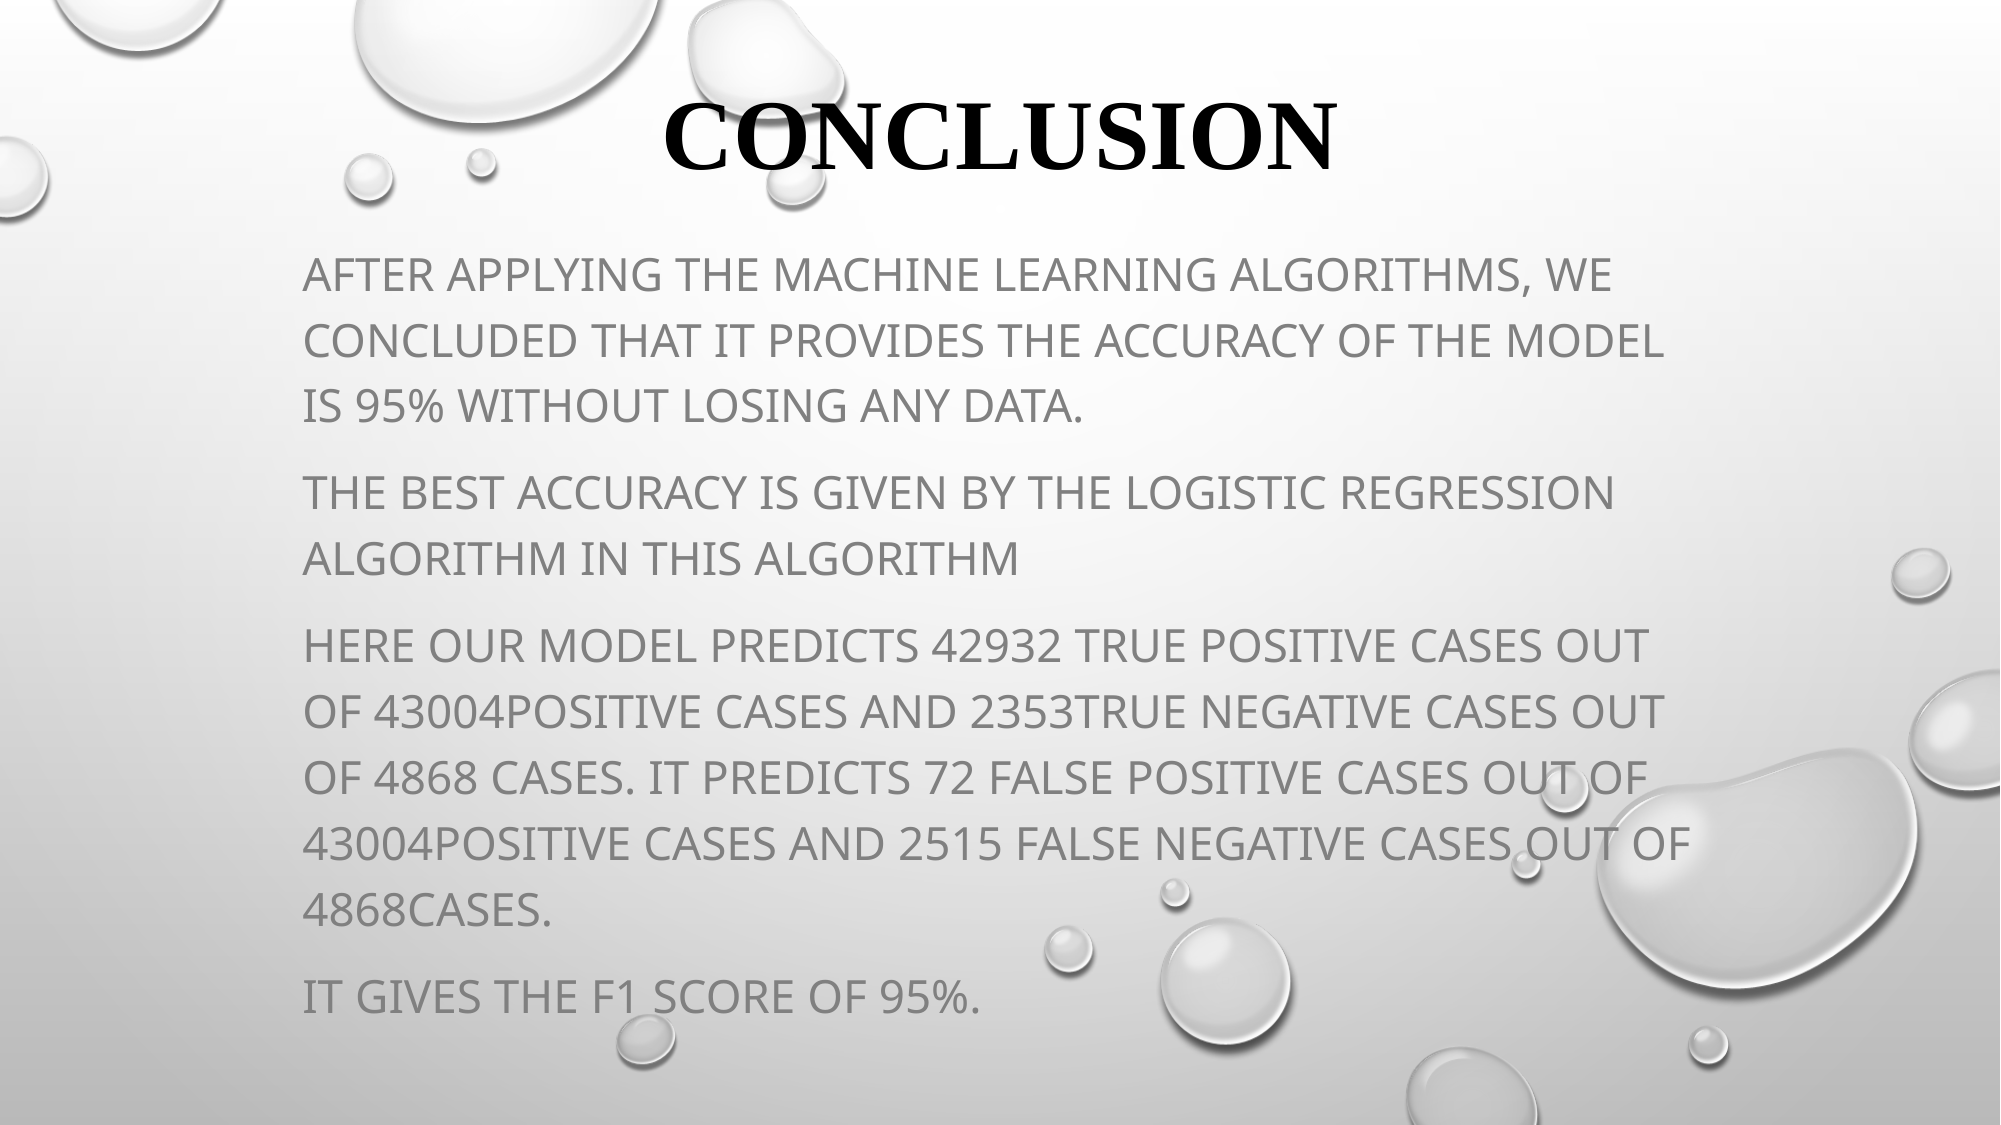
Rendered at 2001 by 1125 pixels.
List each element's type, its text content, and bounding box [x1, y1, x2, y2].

subtitle After applying the machine learning algorithms, we concluded that it provides the accuracy of the model is 95% without losing any data. The best accuracy is given by the logistic regression algorithm in this algorithm Here our model predicts 42932 true positive cases out of 43004positive cases and 2353true negative cases out of 4868 cases. It predicts 72 false positive cases out of 43004positive cases and 2515 false negative cases out of 4868cases. It gives the f1 score of 95%. [287, 226, 1713, 1012]
title CONCLUSION [287, 68, 1713, 199]
picture [0, 0, 2000, 1125]
